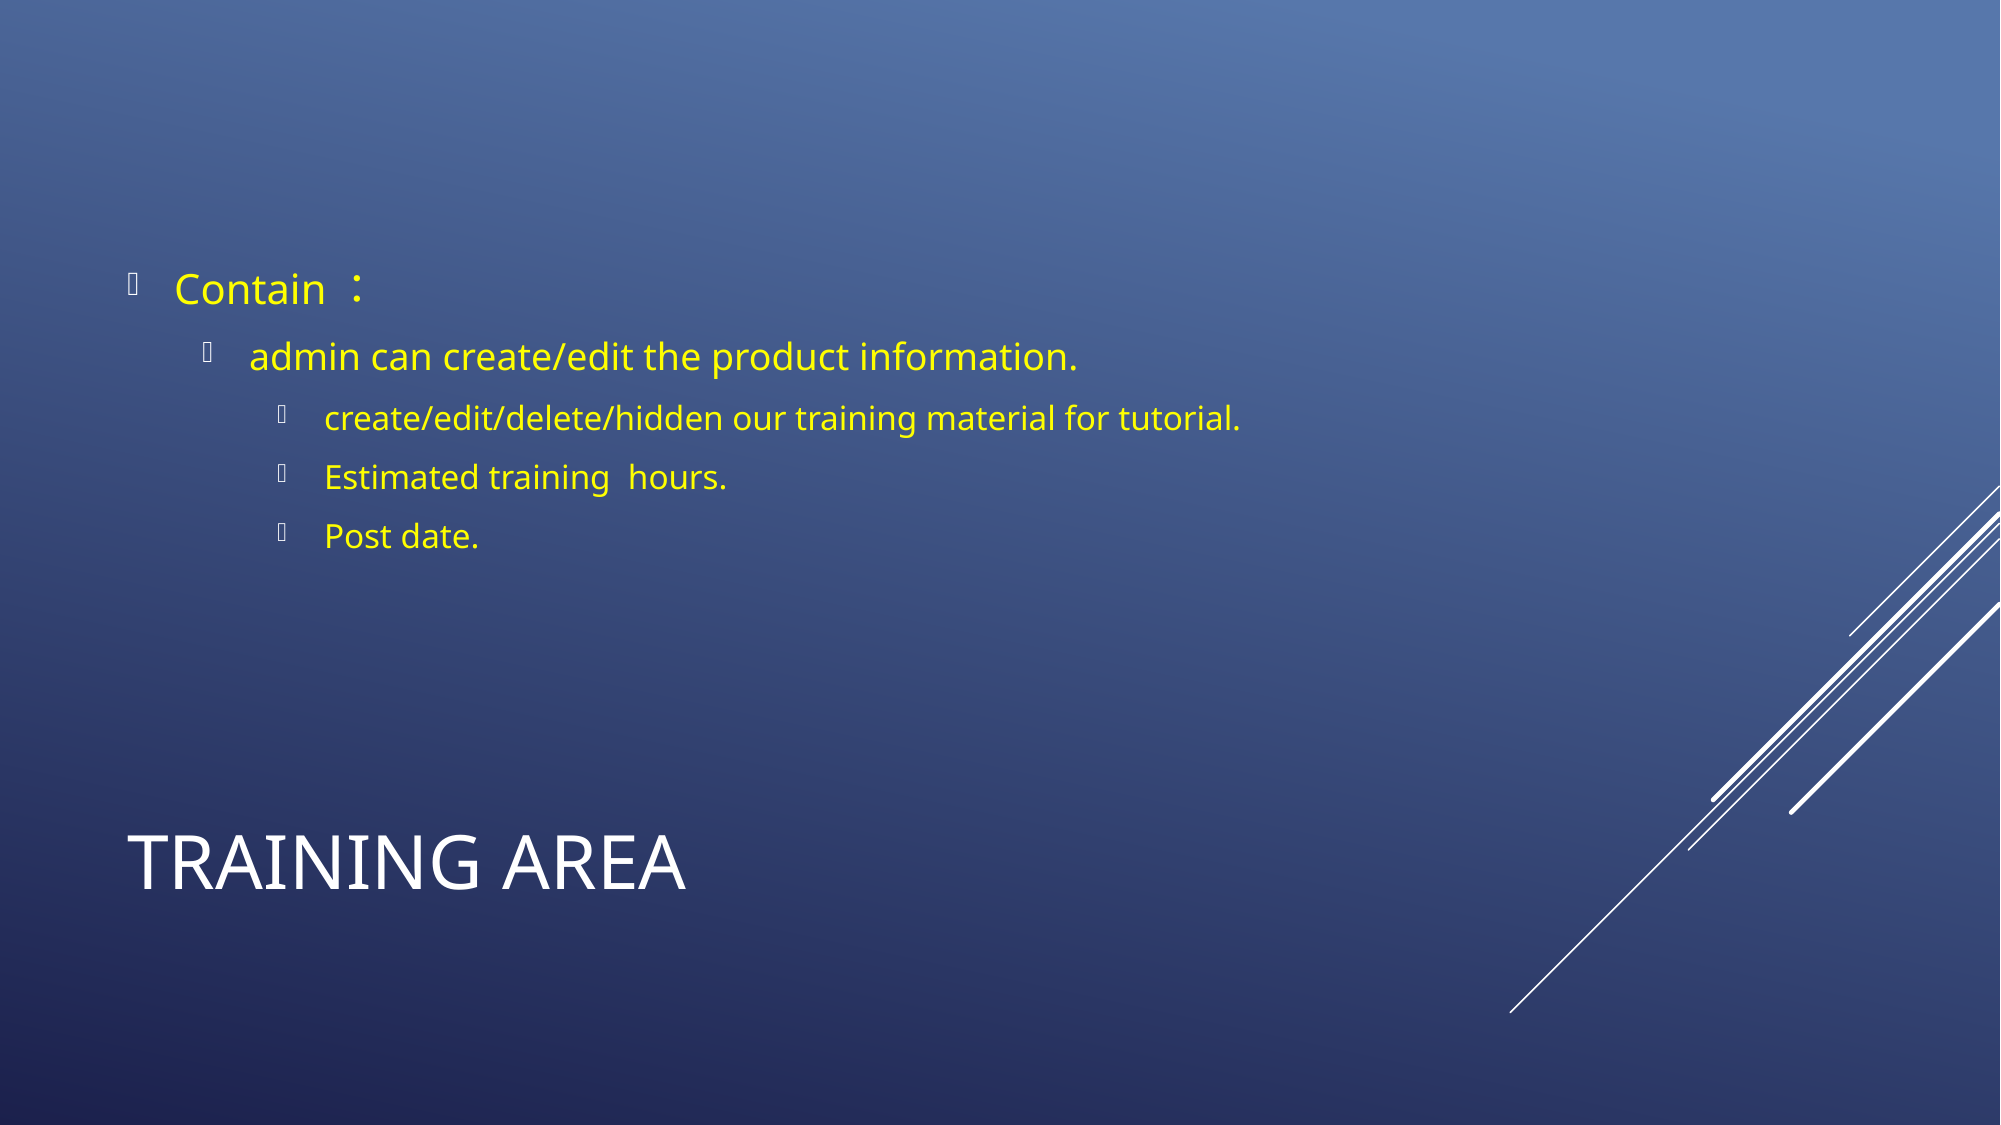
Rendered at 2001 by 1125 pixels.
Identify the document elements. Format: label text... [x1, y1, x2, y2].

title Training area [112, 736, 1513, 984]
list Contain： admin can create/edit the product information. create/edit/delete/hidden our training material for tutorial. Estimated training hours. Post date. [112, 112, 1513, 706]
